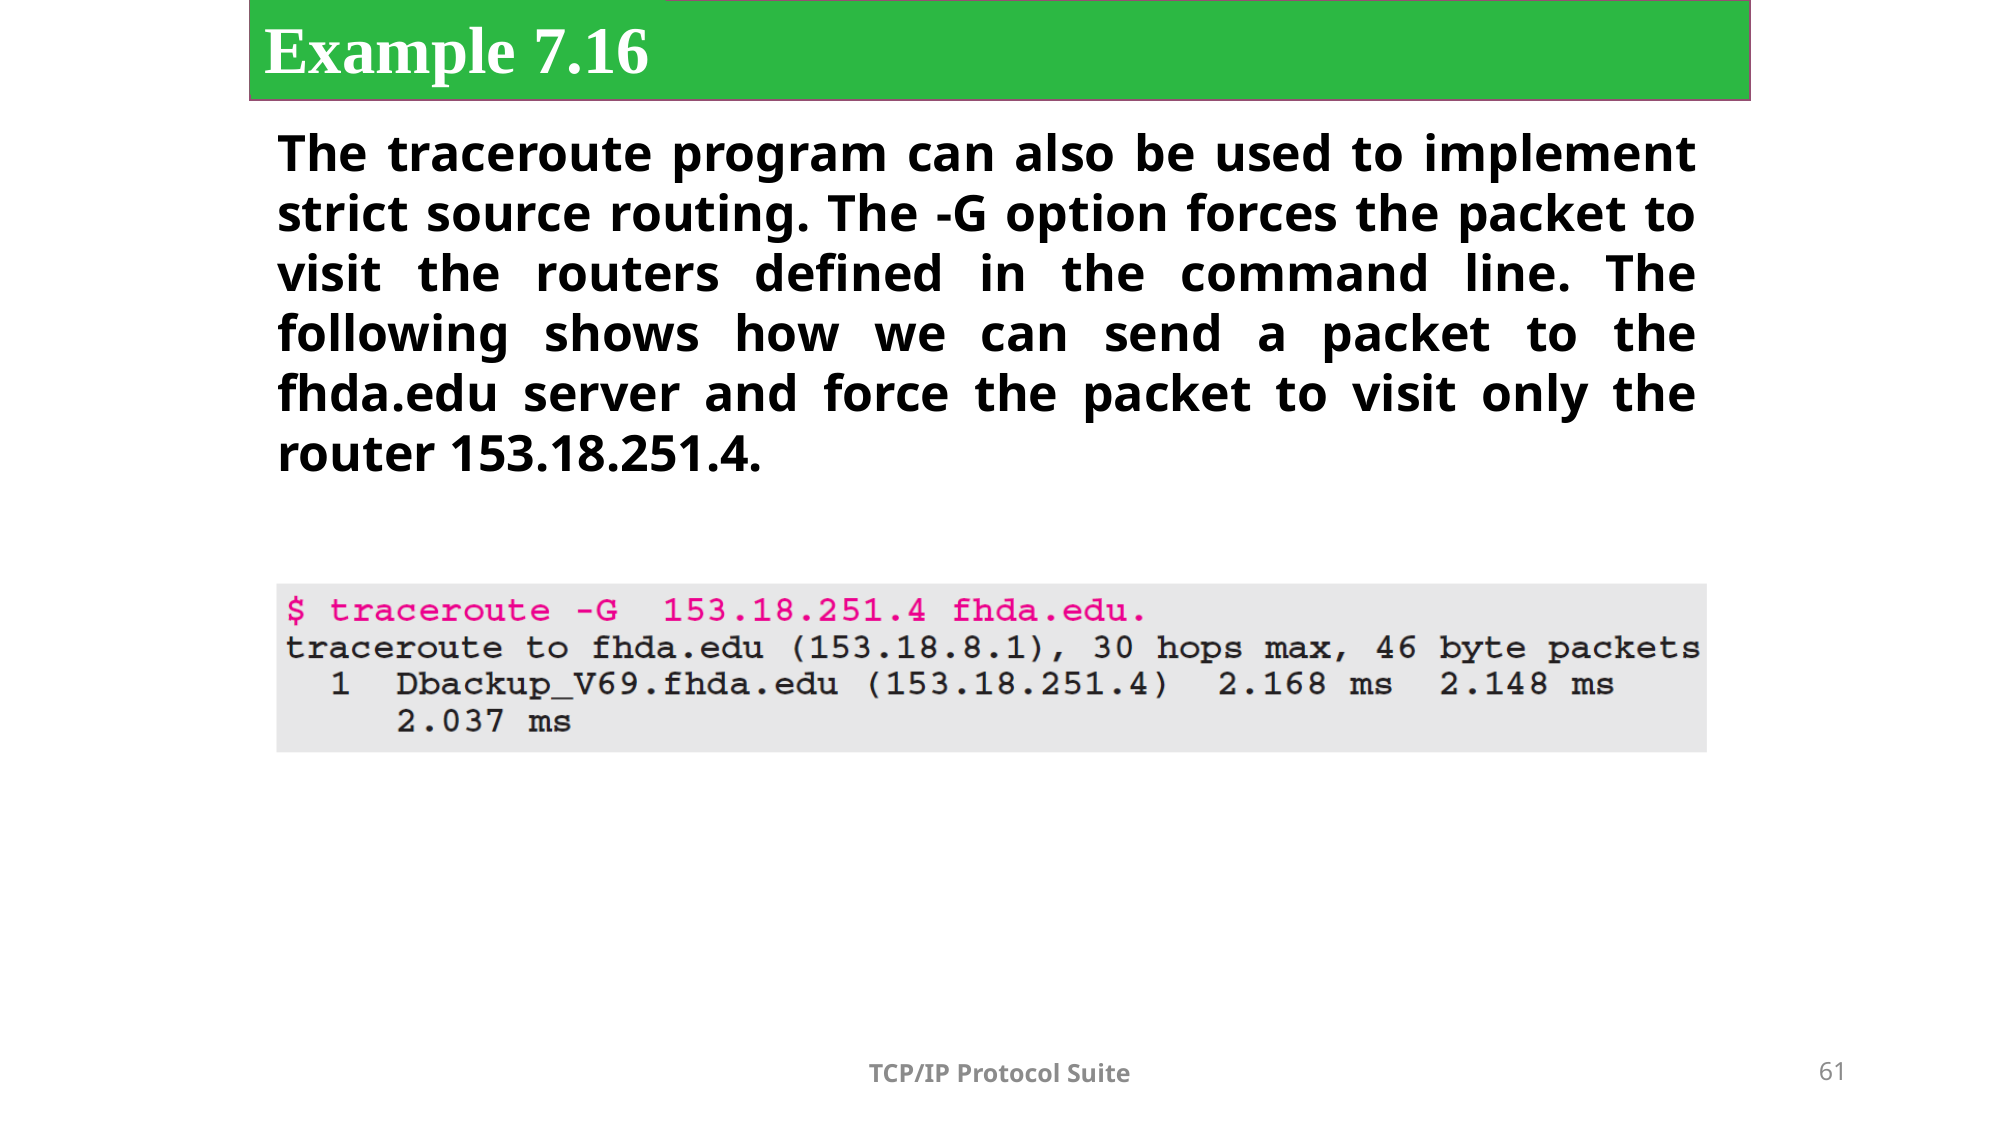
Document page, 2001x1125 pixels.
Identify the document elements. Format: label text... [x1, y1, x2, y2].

picture [261, 565, 1738, 771]
text_box The traceroute program can also be used to implement strict source routing. The -G option forces the packet to visit the routers defined in the command line. The following shows how we can send a packet to the fhda.edu server and force the packet to visit only the router 153.18.251.4. [262, 114, 1713, 489]
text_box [249, 0, 1750, 100]
footer TCP/IP Protocol Suite [662, 1042, 1338, 1103]
slide_number 61 [1412, 1042, 1863, 1103]
